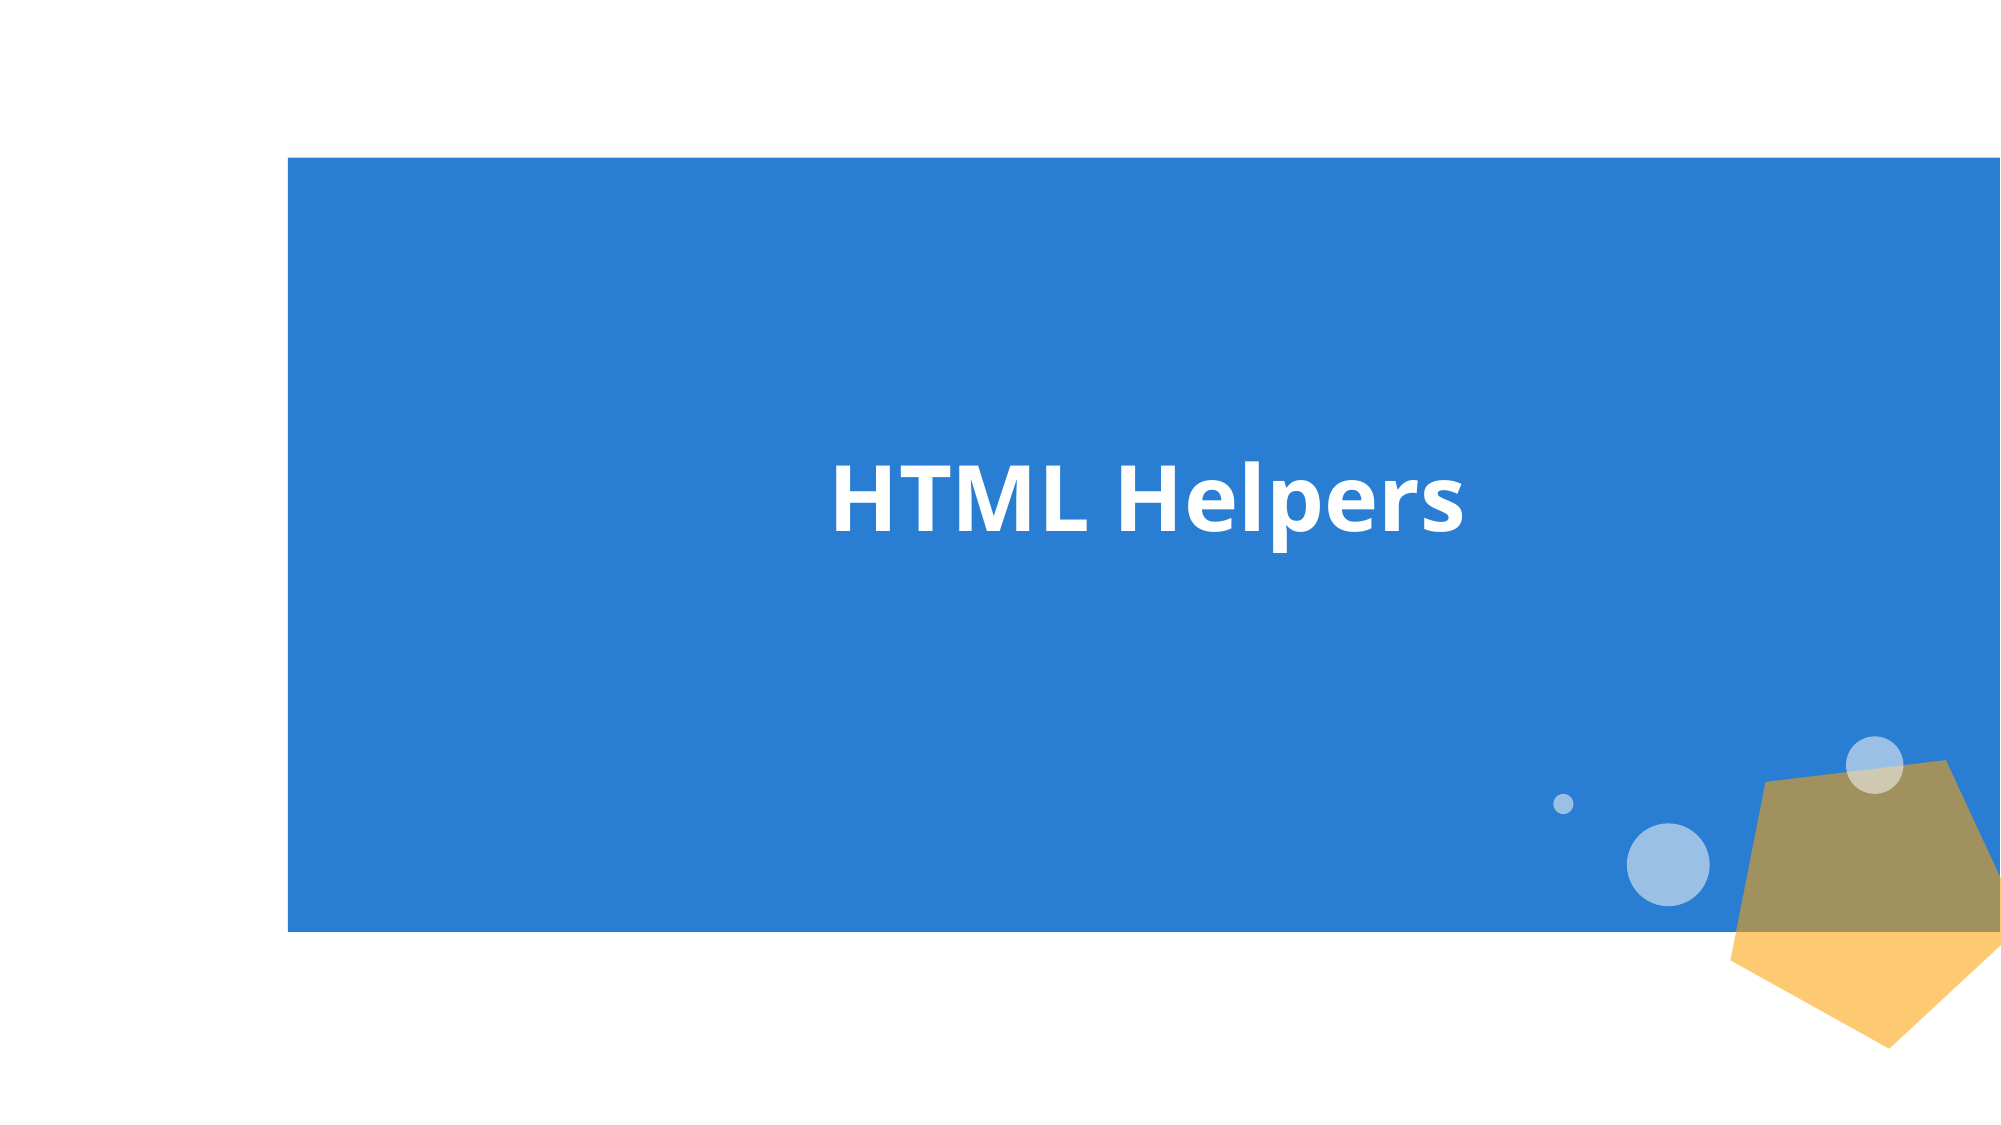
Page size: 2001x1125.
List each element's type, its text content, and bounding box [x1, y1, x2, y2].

subtitle HTML Helpers [294, 419, 1989, 665]
